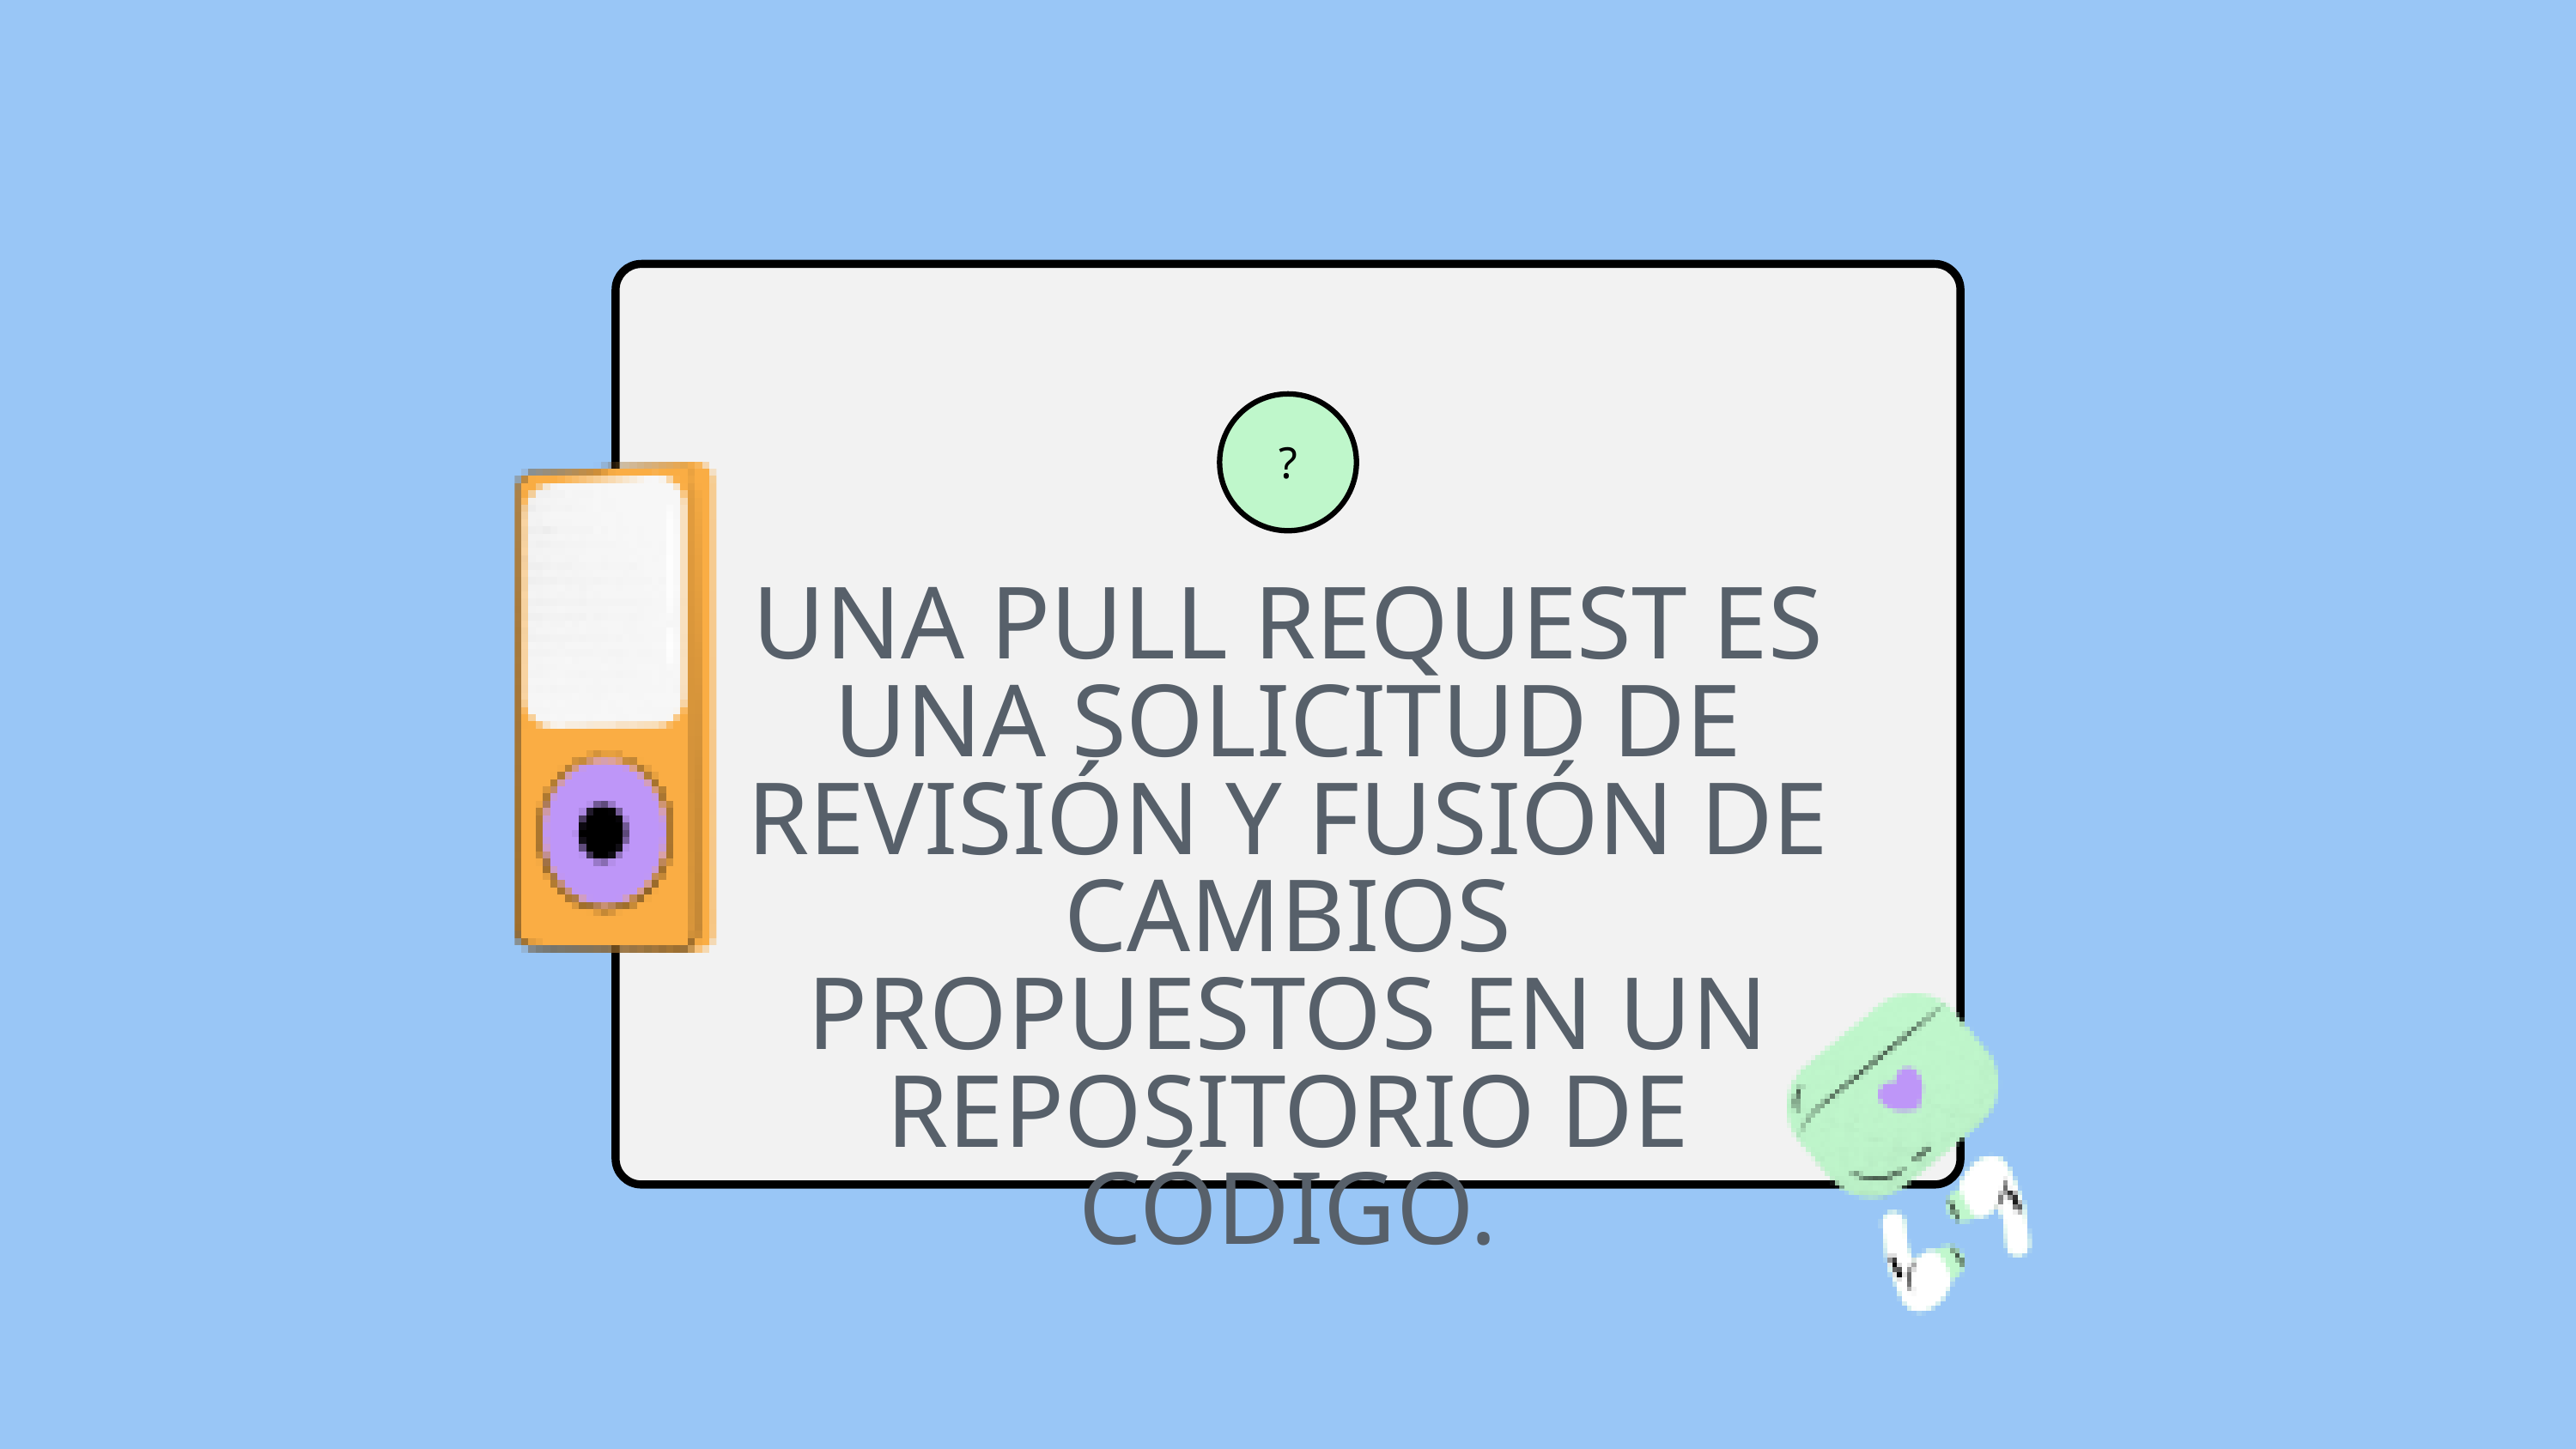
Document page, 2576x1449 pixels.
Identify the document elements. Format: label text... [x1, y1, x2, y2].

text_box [1219, 393, 1357, 531]
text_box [615, 264, 1961, 1185]
text_box [1787, 993, 2032, 1316]
text_box UNA PULL REQUEST ES UNA SOLICITUD DE REVISIÓN Y FUSIÓN DE CAMBIOS PROPUESTOS EN UN REPOSITORIO DE CÓDIGO. [738, 1190, 1838, 1265]
text_box [514, 462, 611, 953]
